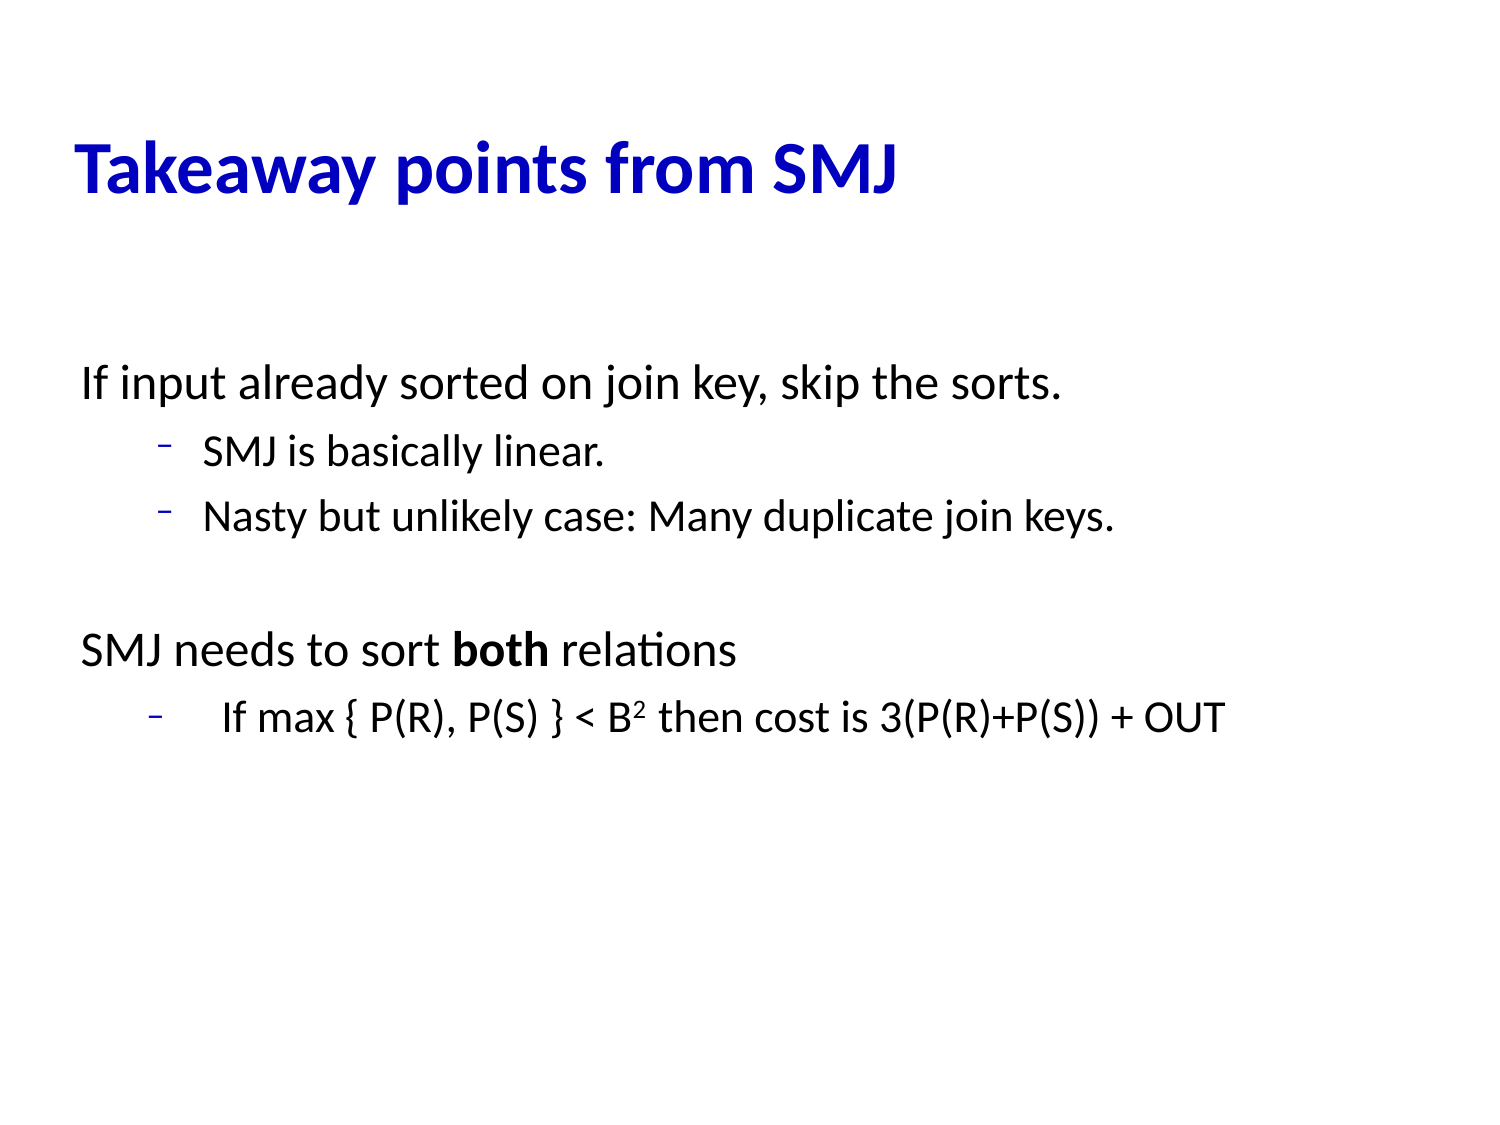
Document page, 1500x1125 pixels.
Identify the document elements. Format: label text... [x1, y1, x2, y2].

title Takeaway points from SMJ [68, 111, 1495, 217]
list If input already sorted on join key, skip the sorts. SMJ is basically linear. Nasty but unlikely case: Many duplicate join keys. SMJ needs to sort both relations If max { P(R), P(S) } < B2 then cost is 3(P(R)+P(S)) + OUT [74, 273, 1426, 809]
